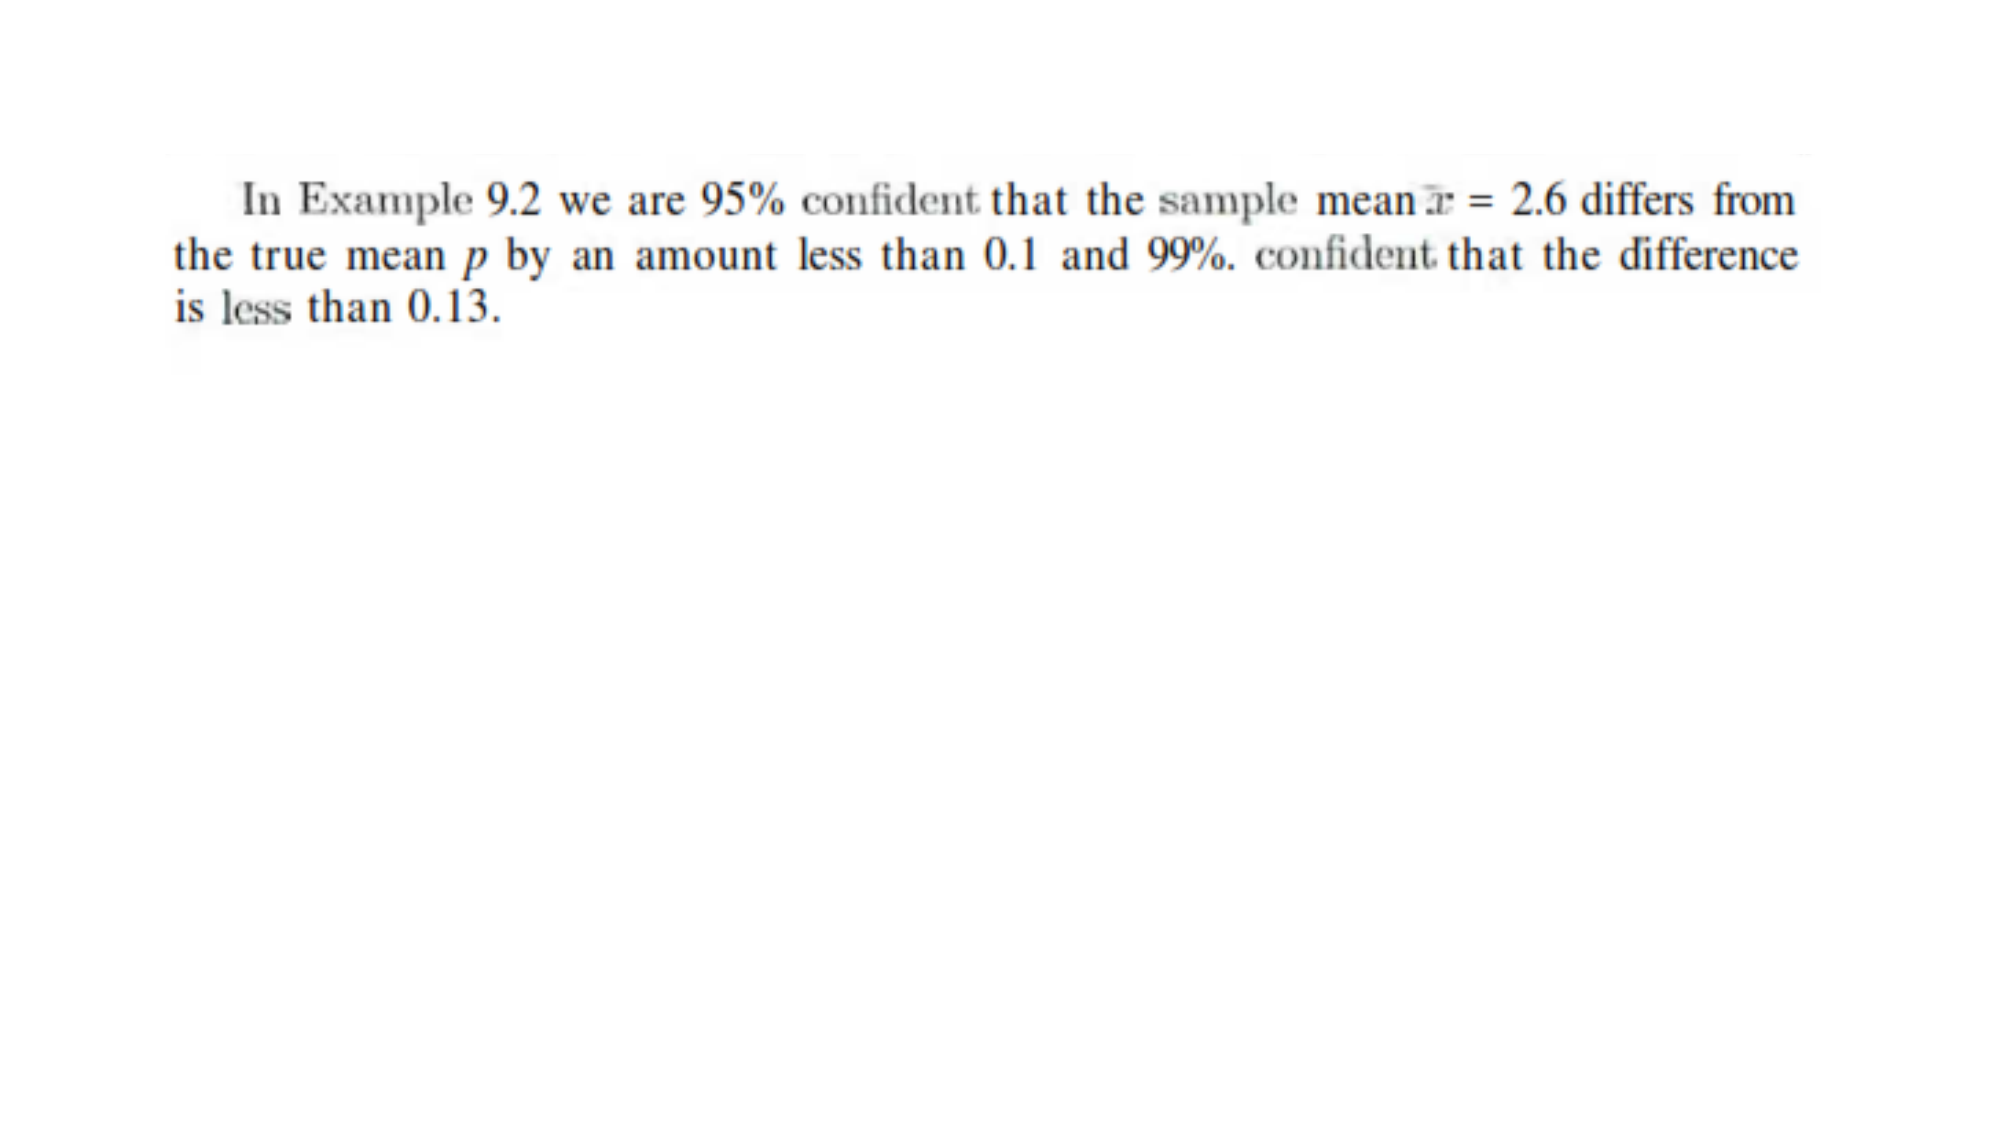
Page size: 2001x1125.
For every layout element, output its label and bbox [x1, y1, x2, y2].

picture [165, 154, 1839, 394]
